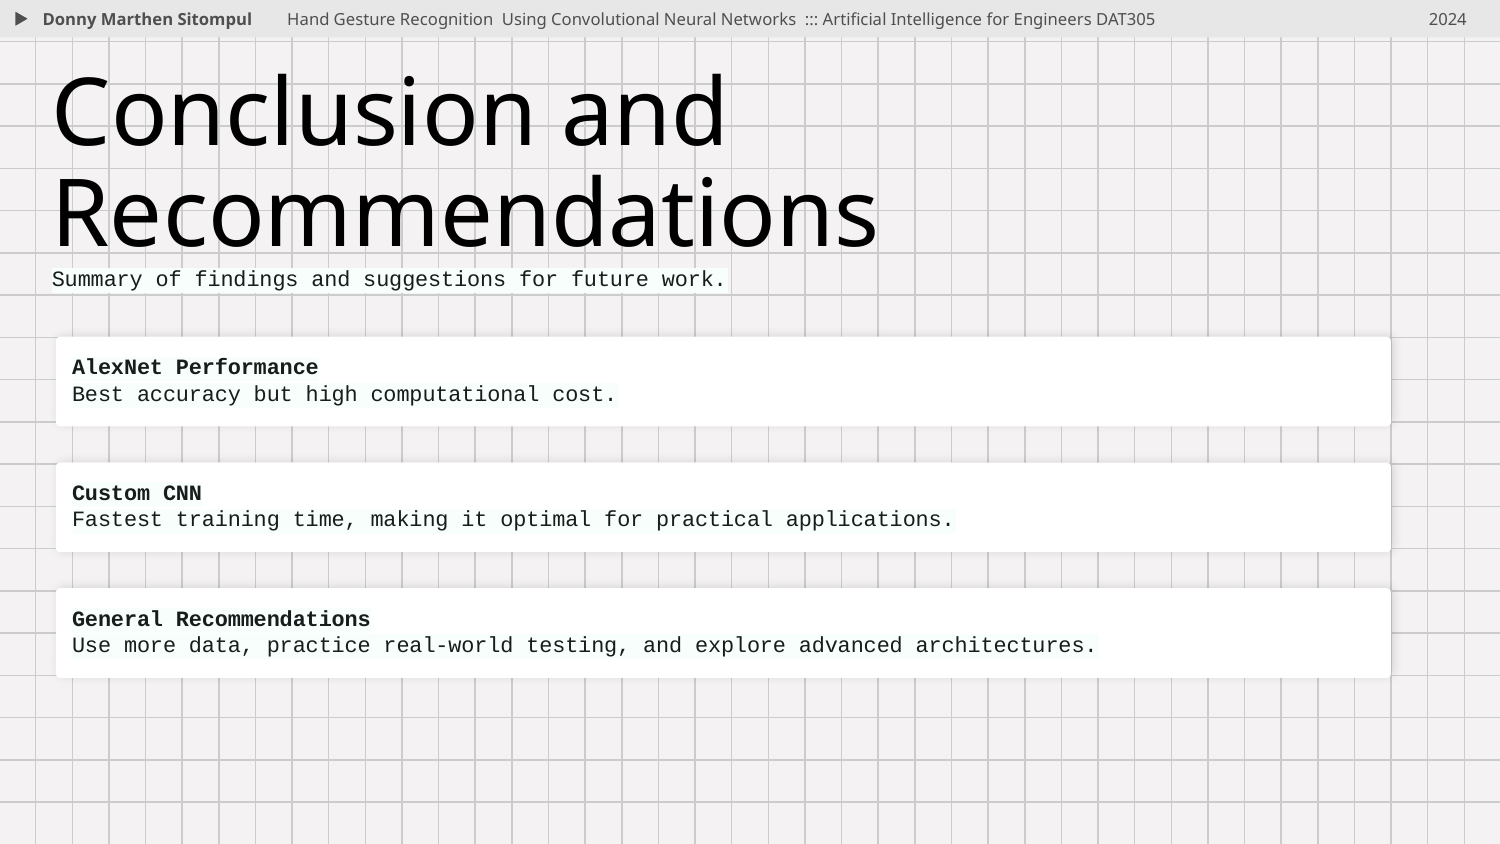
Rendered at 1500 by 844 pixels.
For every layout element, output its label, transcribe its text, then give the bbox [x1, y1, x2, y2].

list Donny Marthen Sitompul [27, 0, 272, 49]
list Hand Gesture Recognition Using Convolutional Neural Networks ::: Artificial Intelligence for Engineers DAT305 [272, 0, 1419, 499]
list 2024 [1419, 0, 1482, 499]
title Conclusion and Recommendations Summary of findings and suggestions for future work. [36, 49, 272, 306]
text_box Custom CNN Fastest training time, making it optimal for practical applications. [55, 462, 1391, 553]
text_box General Recommendations Use more data, practice real-world testing, and explore advanced architectures. [55, 588, 1391, 678]
text_box AlexNet Performance Best accuracy but high computational cost. [55, 336, 272, 427]
